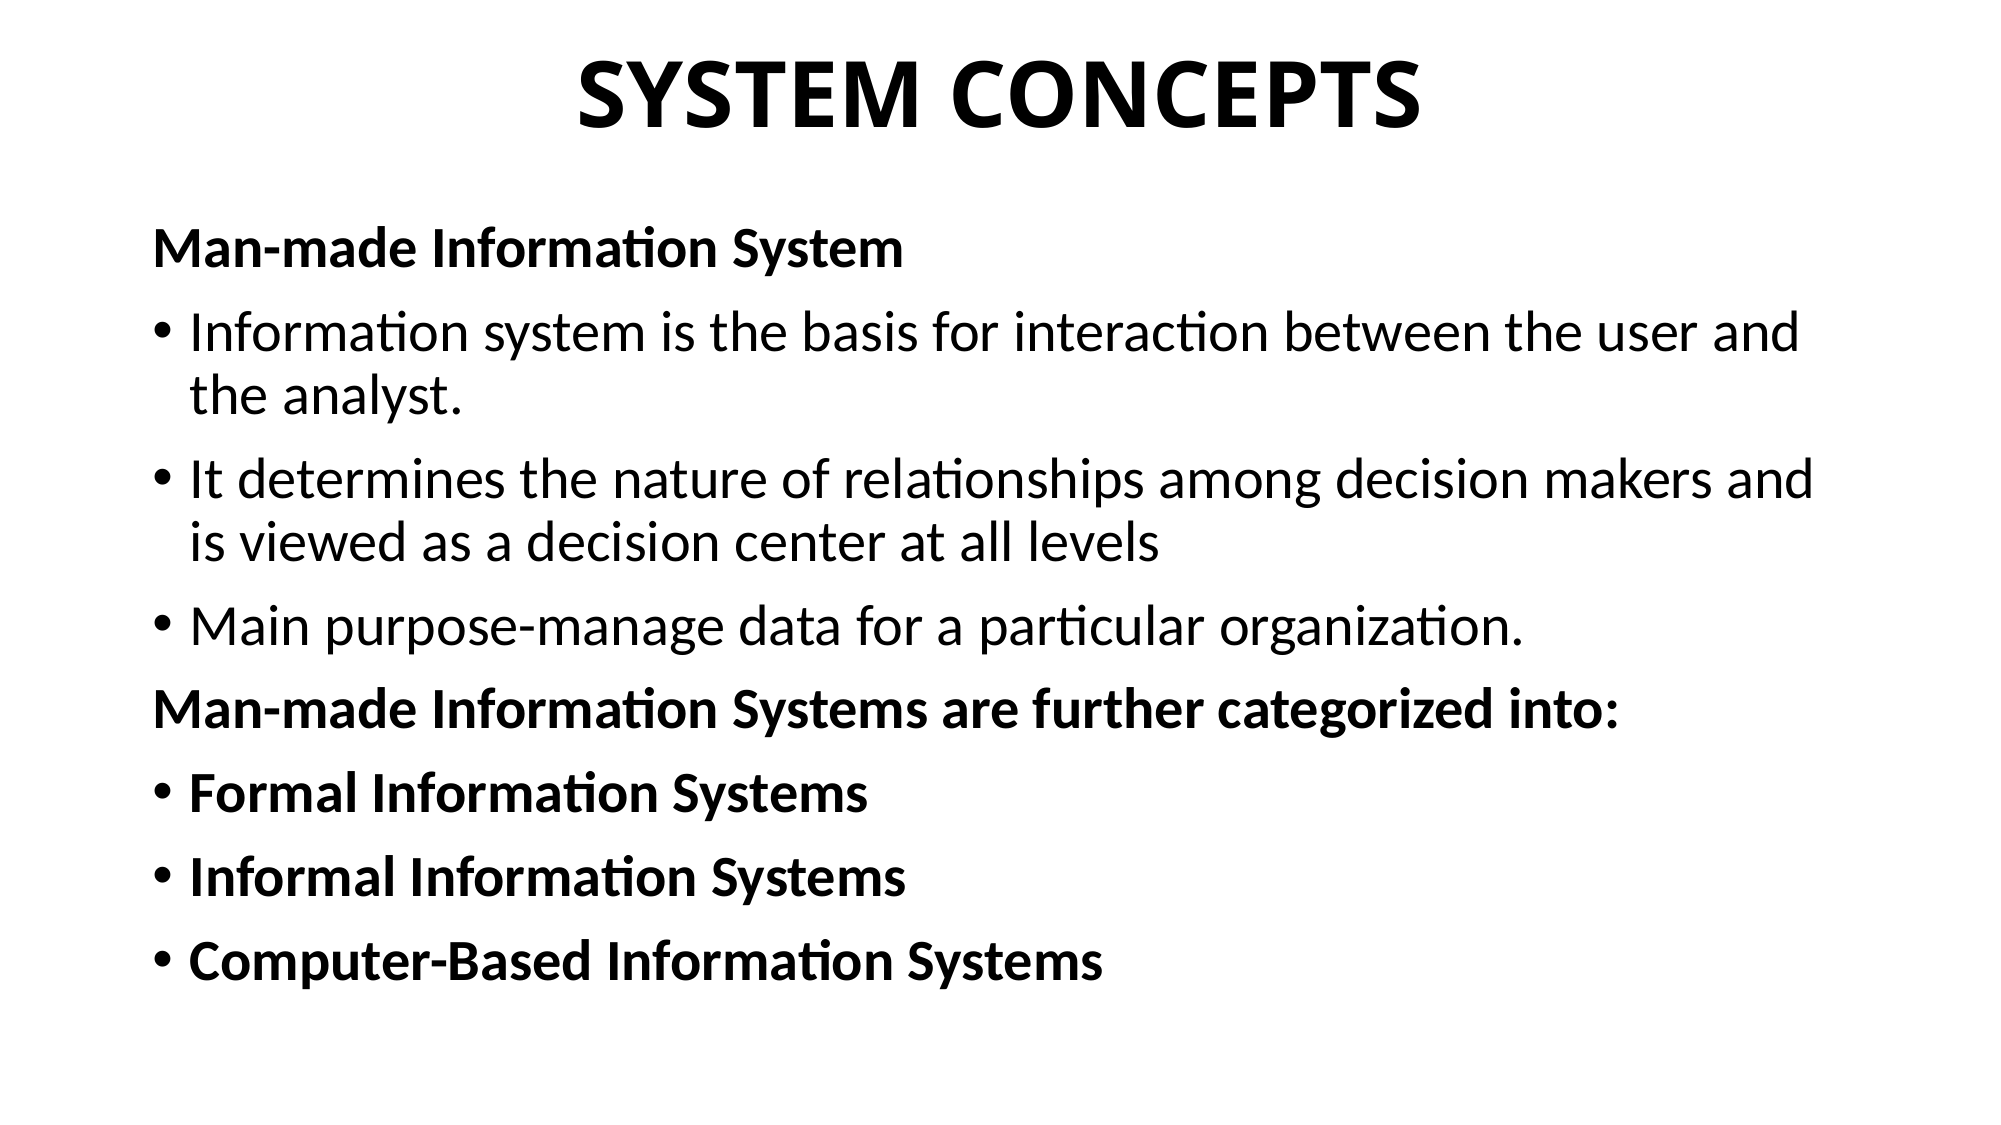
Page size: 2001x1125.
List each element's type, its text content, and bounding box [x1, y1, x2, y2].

list Man-made Information System Information system is the basis for interaction between the user and the analyst. It determines the nature of relationships among decision makers and is viewed as a decision center at all levels Main purpose-manage data for a particular organization. Man-made Information Systems are further categorized into: Formal Information Systems Informal Information Systems Computer-Based Information Systems [137, 210, 1863, 1060]
title SYSTEM CONCEPTS [137, 29, 1863, 167]
